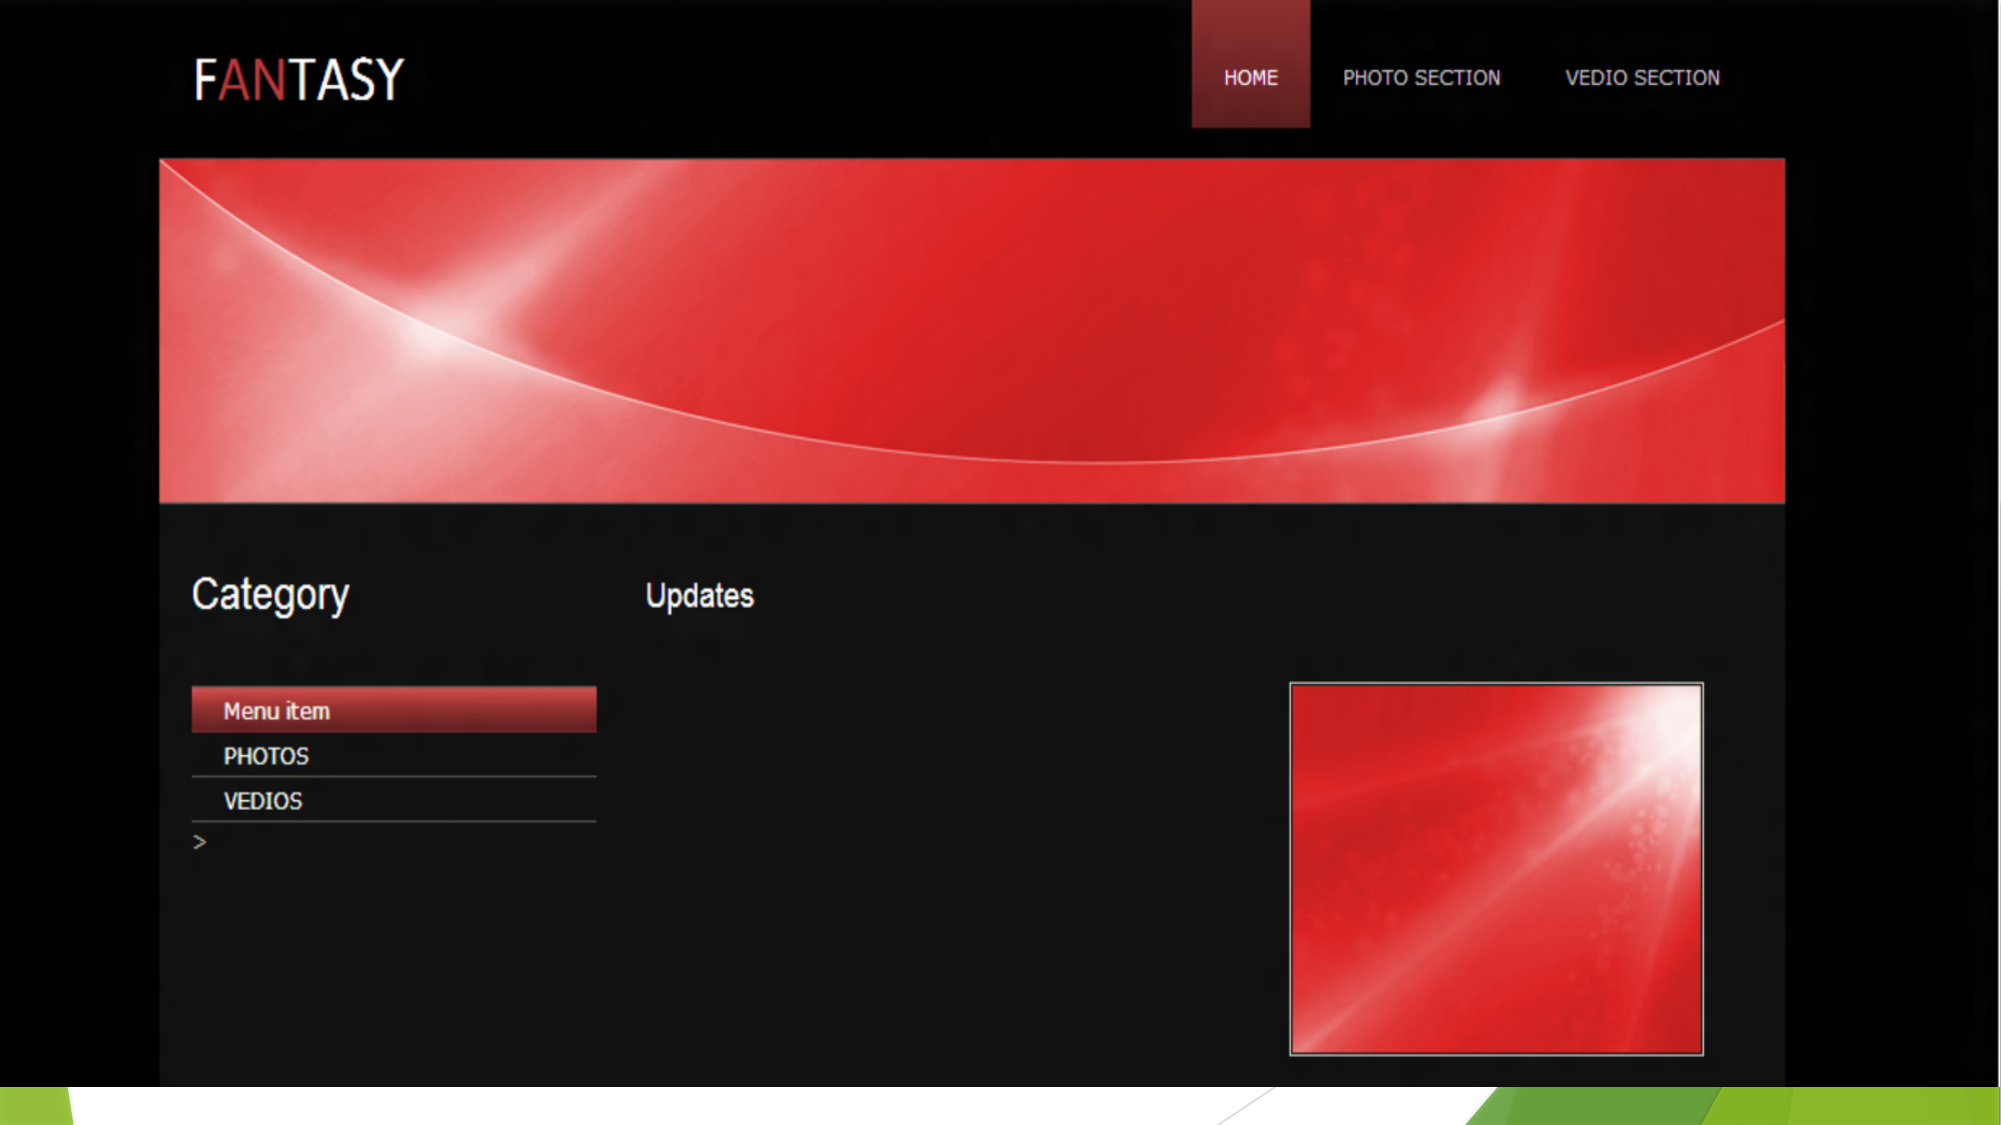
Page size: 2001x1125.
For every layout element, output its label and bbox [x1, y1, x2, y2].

list [0, 0, 2000, 1088]
